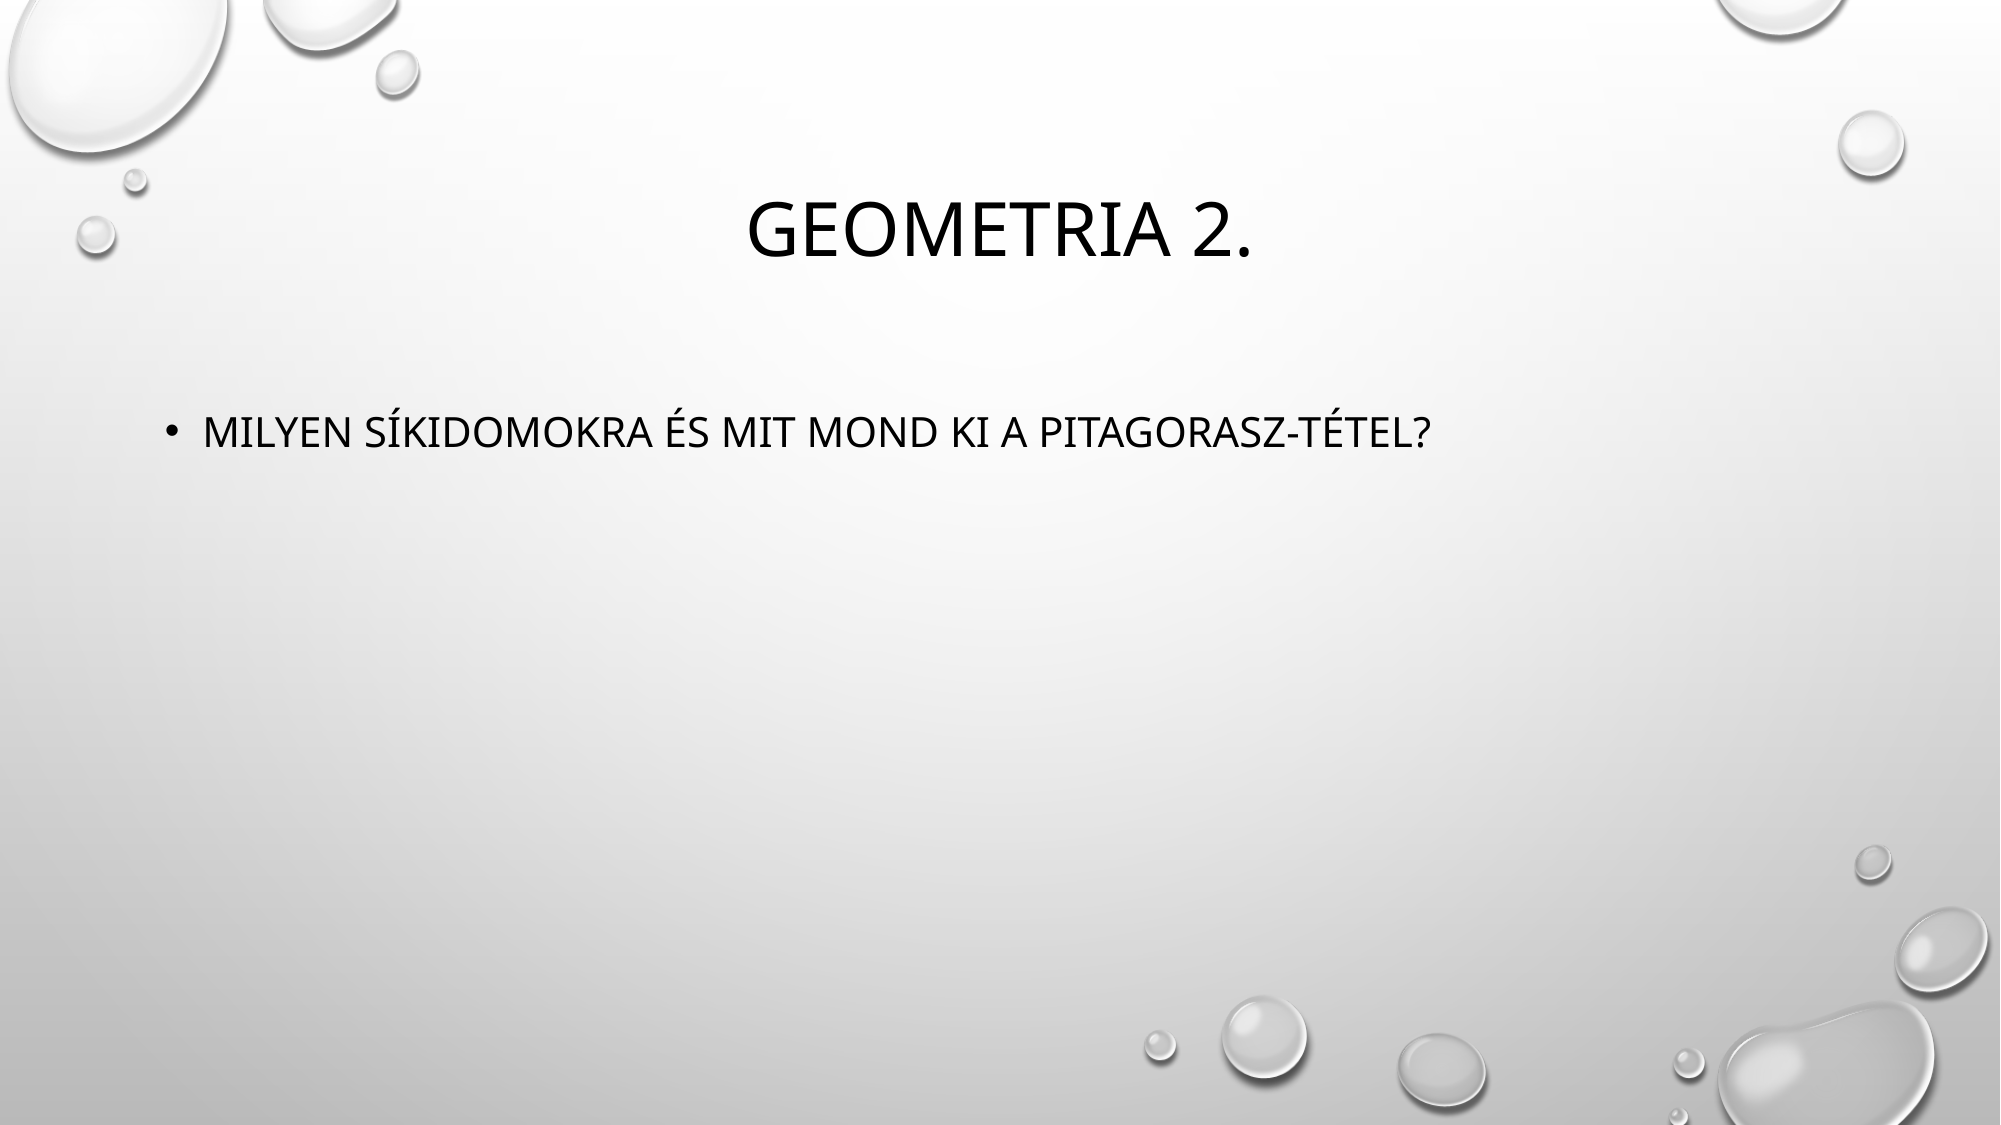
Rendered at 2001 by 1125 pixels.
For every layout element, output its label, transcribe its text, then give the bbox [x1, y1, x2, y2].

list Milyen síkidomokra és mit mond ki a pitagorasz-tétel? [149, 388, 1850, 950]
title Geometria 2. [149, 101, 1851, 364]
picture [0, 0, 2000, 1125]
